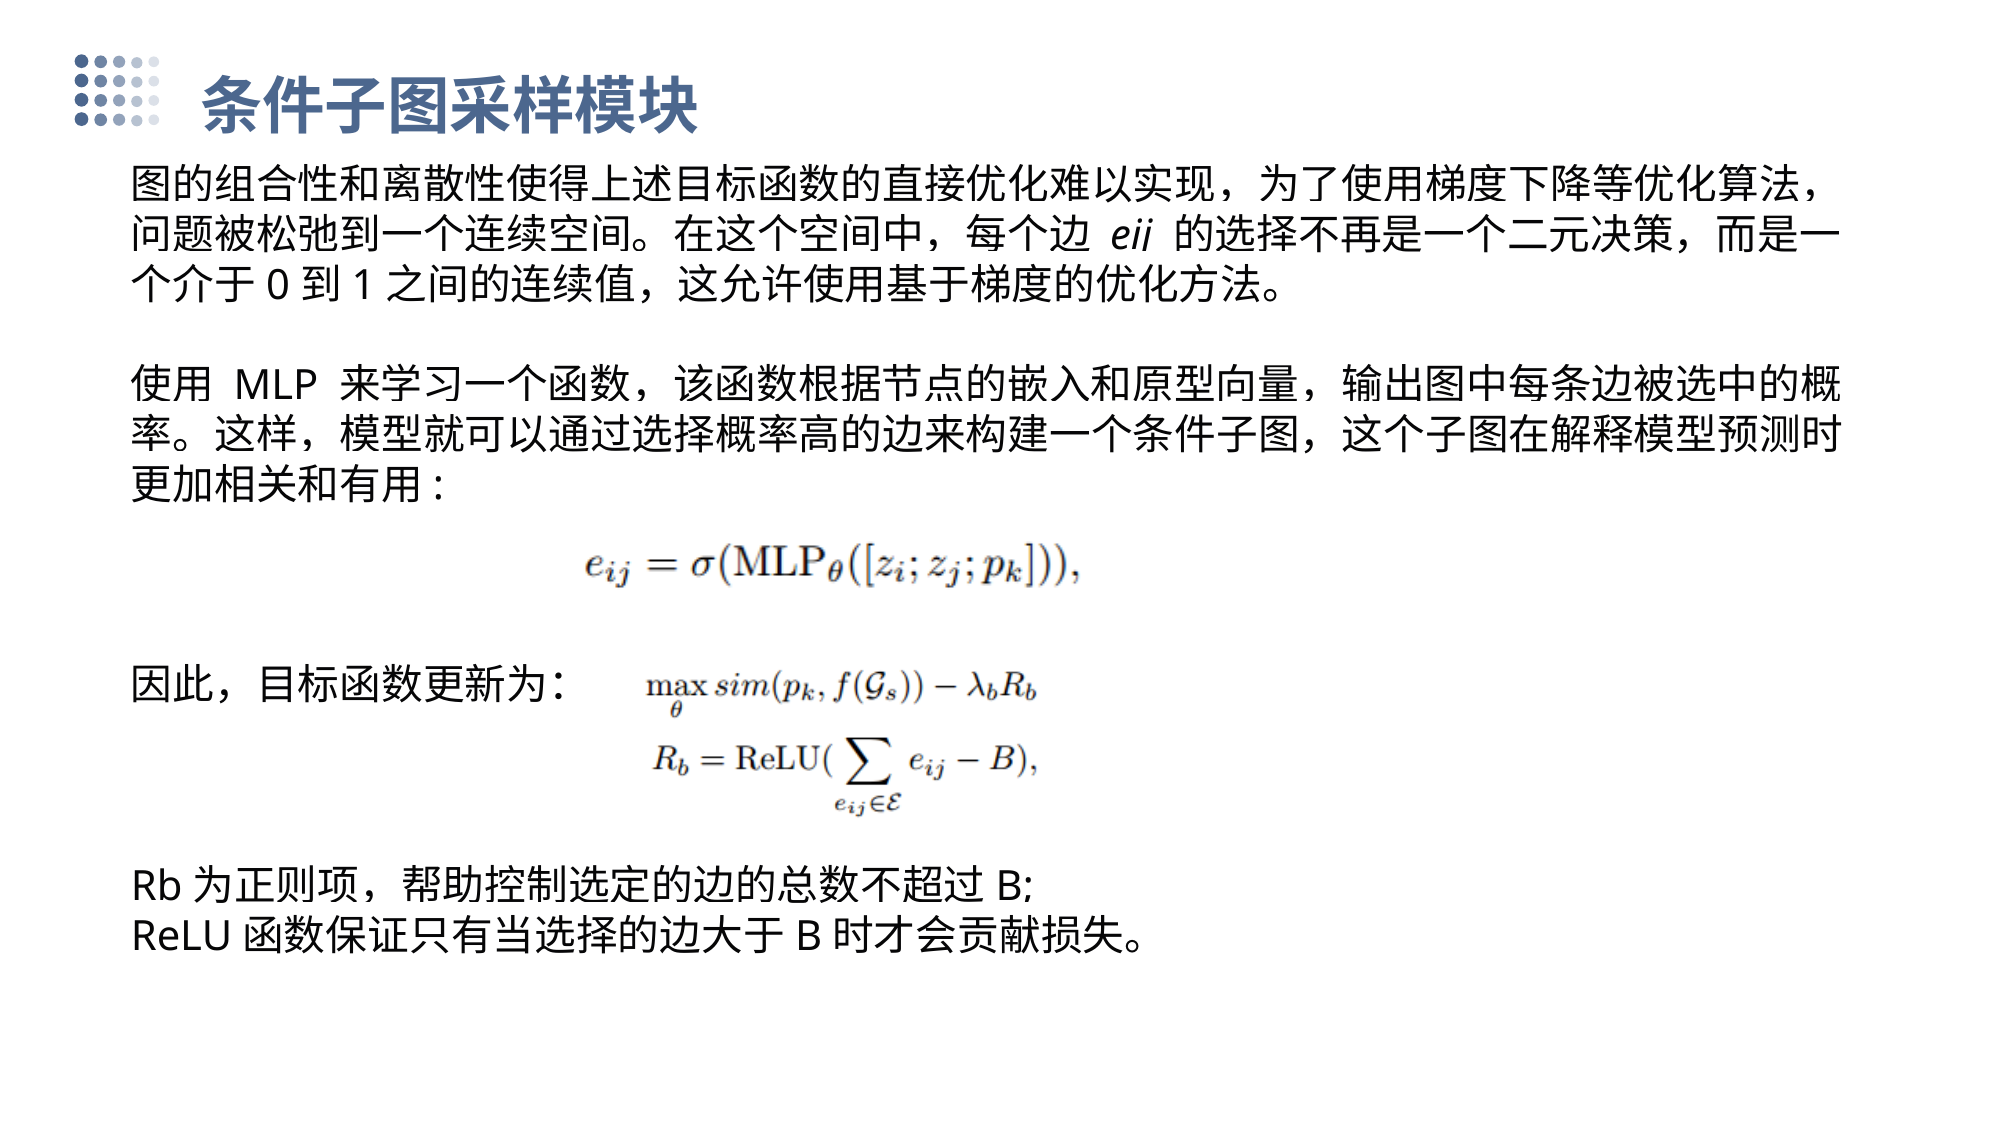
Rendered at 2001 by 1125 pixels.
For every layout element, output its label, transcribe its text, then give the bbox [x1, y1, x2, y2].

text_box [94, 55, 108, 69]
text_box [112, 55, 126, 68]
text_box [131, 95, 143, 108]
text_box [131, 57, 143, 69]
text_box [94, 94, 108, 107]
text_box [148, 114, 160, 126]
text_box [131, 115, 143, 127]
text_box [148, 75, 160, 87]
text_box [94, 74, 108, 88]
text_box [74, 92, 89, 107]
text_box [112, 94, 126, 107]
picture [624, 660, 1121, 829]
text_box [148, 95, 160, 106]
text_box [112, 74, 126, 88]
text_box [74, 54, 89, 69]
text_box [148, 56, 160, 68]
text_box [74, 73, 89, 88]
picture [535, 524, 1186, 601]
text_box [94, 113, 108, 127]
text_box 条件子图采样模块 [179, 15, 1821, 150]
text_box [131, 76, 143, 88]
text_box [74, 112, 89, 127]
text_box 图的组合性和离散性使得上述目标函数的直接优化难以实现，为了使用梯度下降等优化算法，问题被松弛到一个连续空间。在这个空间中，每个边 eij​ 的选择不再是一个二元决策，而是一个介于0到1之间的连续值，这允许使用基于梯度的优化方法。 使用 MLP 来学习一个函数，该函数根据节点的嵌入和原型向量，输出图中每条边被选中的概率。这样，模型就可以通过选择概率高的边来构建一个条件子图，这个子图在解释模型预测时更加相关和有用: 因此，目标函数更新为： Rb为正则项，帮助控制选定的边的总数不超过B; ReLU函数保证只有当选择的边大于B时才会贡献损失。 [115, 150, 1866, 1016]
text_box [112, 113, 126, 126]
